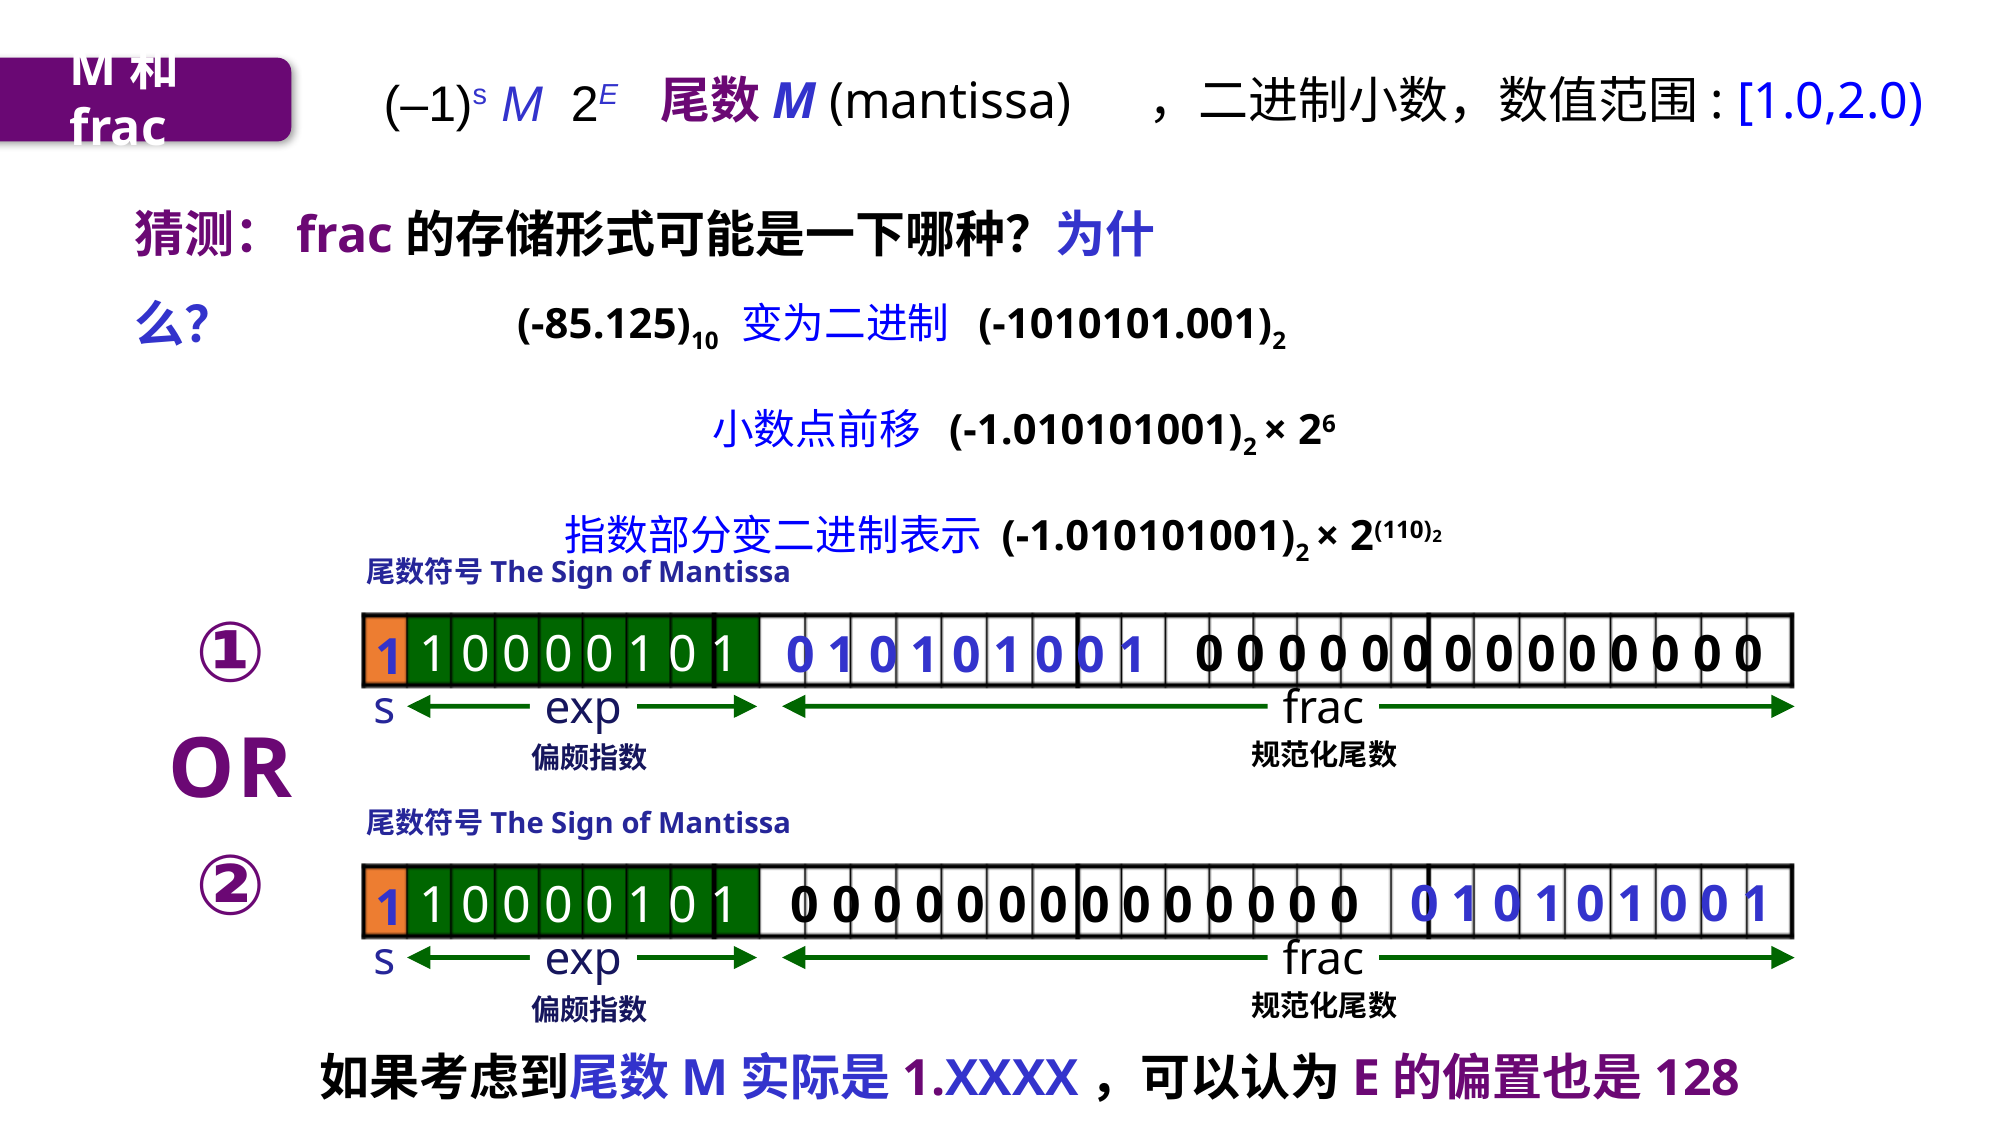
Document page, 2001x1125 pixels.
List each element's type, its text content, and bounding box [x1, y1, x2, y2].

text_box 如果考虑到尾数M实际是1.XXXX，可以认为E的偏置也是128 [206, 1036, 1853, 1115]
text_box M和frac [55, 54, 292, 138]
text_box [149, 473, 1810, 1035]
text_box (–1)s M 2E [331, 62, 671, 140]
text_box 猜测：frac的存储形式可能是一下哪种？为什么？ [118, 163, 1250, 362]
text_box 尾数M (mantissa) ，二进制小数，数值范围: [1.0,2.0) [582, 59, 1957, 138]
text_box [0, 57, 287, 142]
text_box (-85.125)10 变为二进制 (-1010101.001)2 小数点前移 (-1.010101001)2 × 26 指数部分变二进制表示 (-1.010101001)2 × 2(110)2 [502, 261, 1745, 473]
